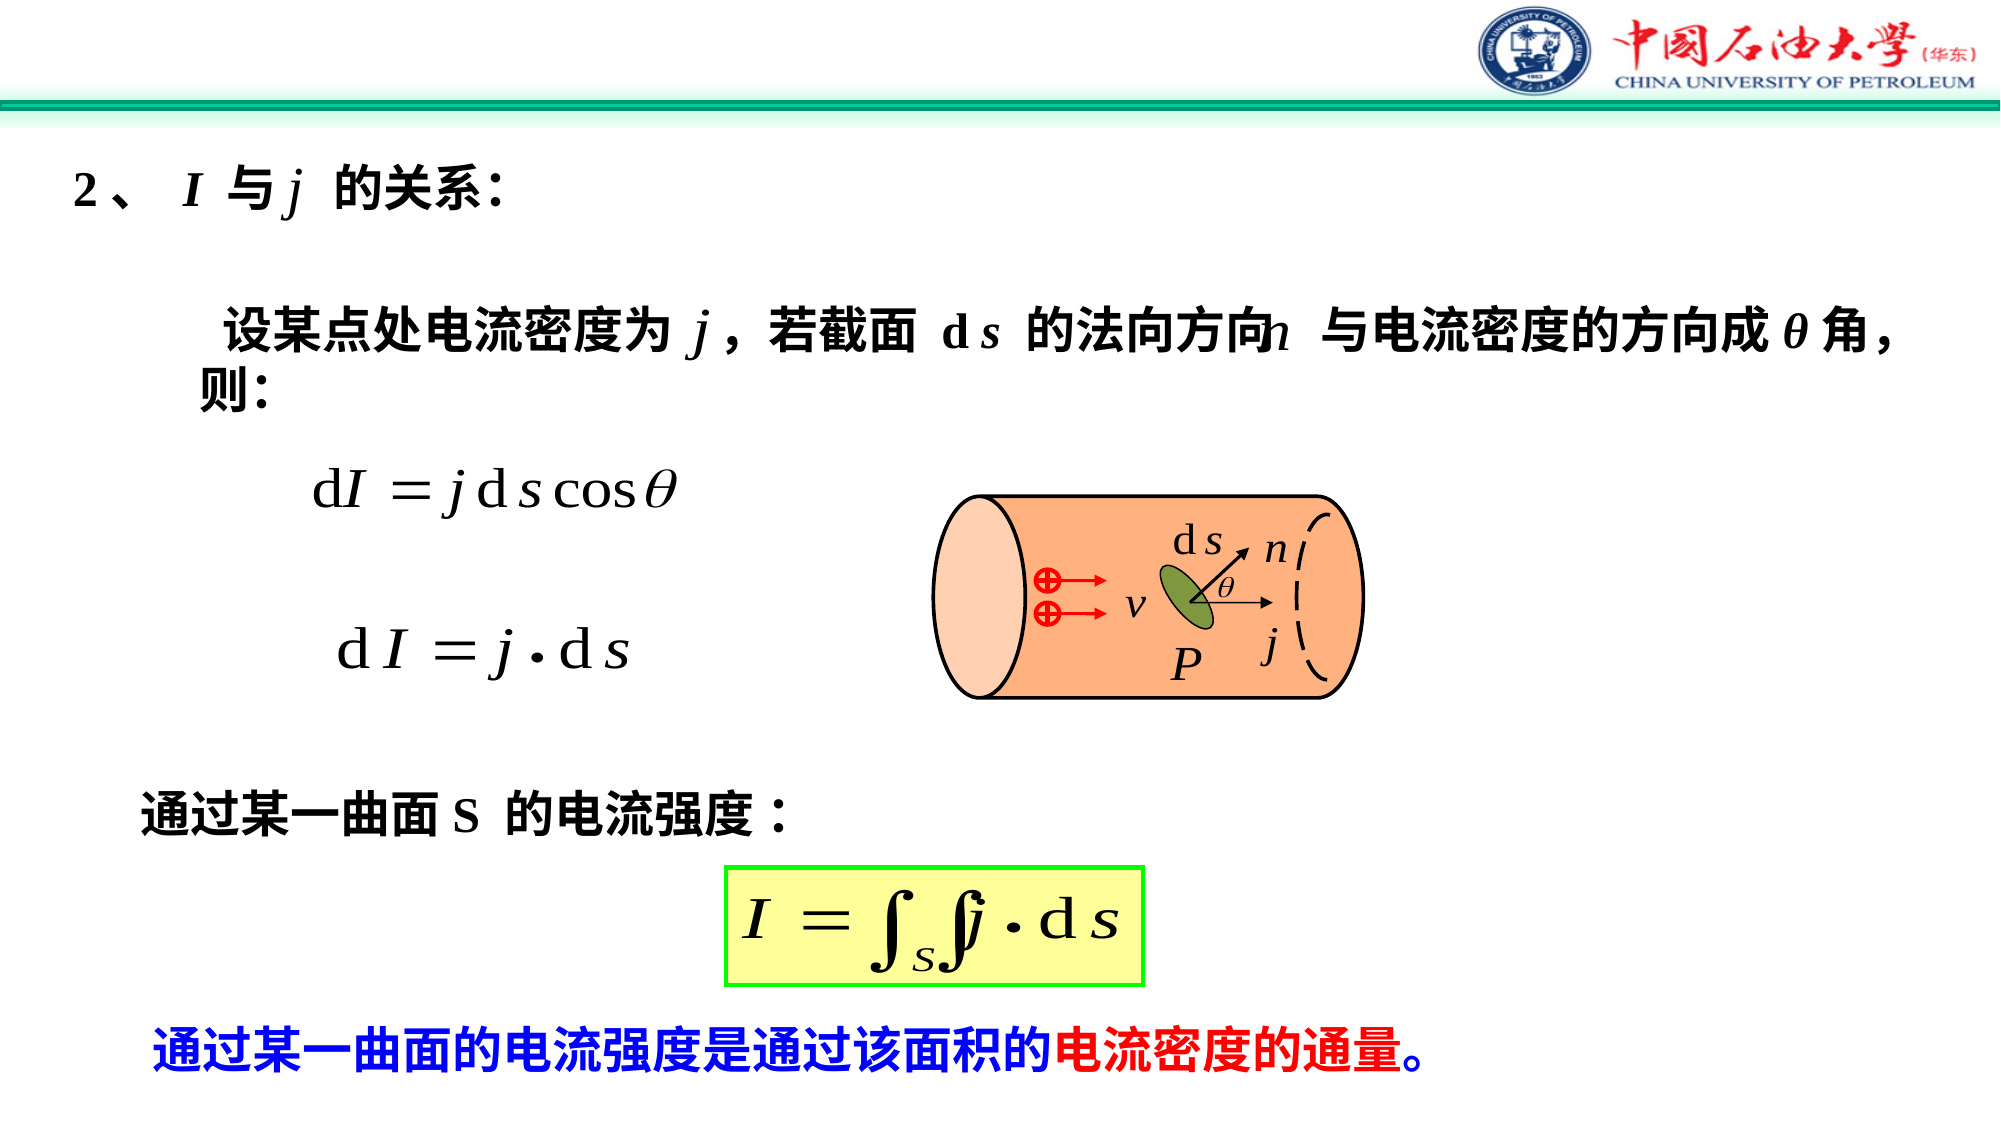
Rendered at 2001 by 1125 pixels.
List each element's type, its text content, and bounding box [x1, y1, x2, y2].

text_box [916, 503, 1380, 692]
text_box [728, 869, 1142, 984]
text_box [66, 148, 540, 234]
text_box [184, 290, 1981, 374]
picture [1393, 0, 2001, 90]
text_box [326, 609, 652, 694]
text_box 通过某一曲面S 的电流强度 ： [125, 774, 826, 850]
text_box 通过某一曲面的电流强度是通过该面积的电流密度的通量。 [137, 1011, 1476, 1087]
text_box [302, 455, 691, 532]
